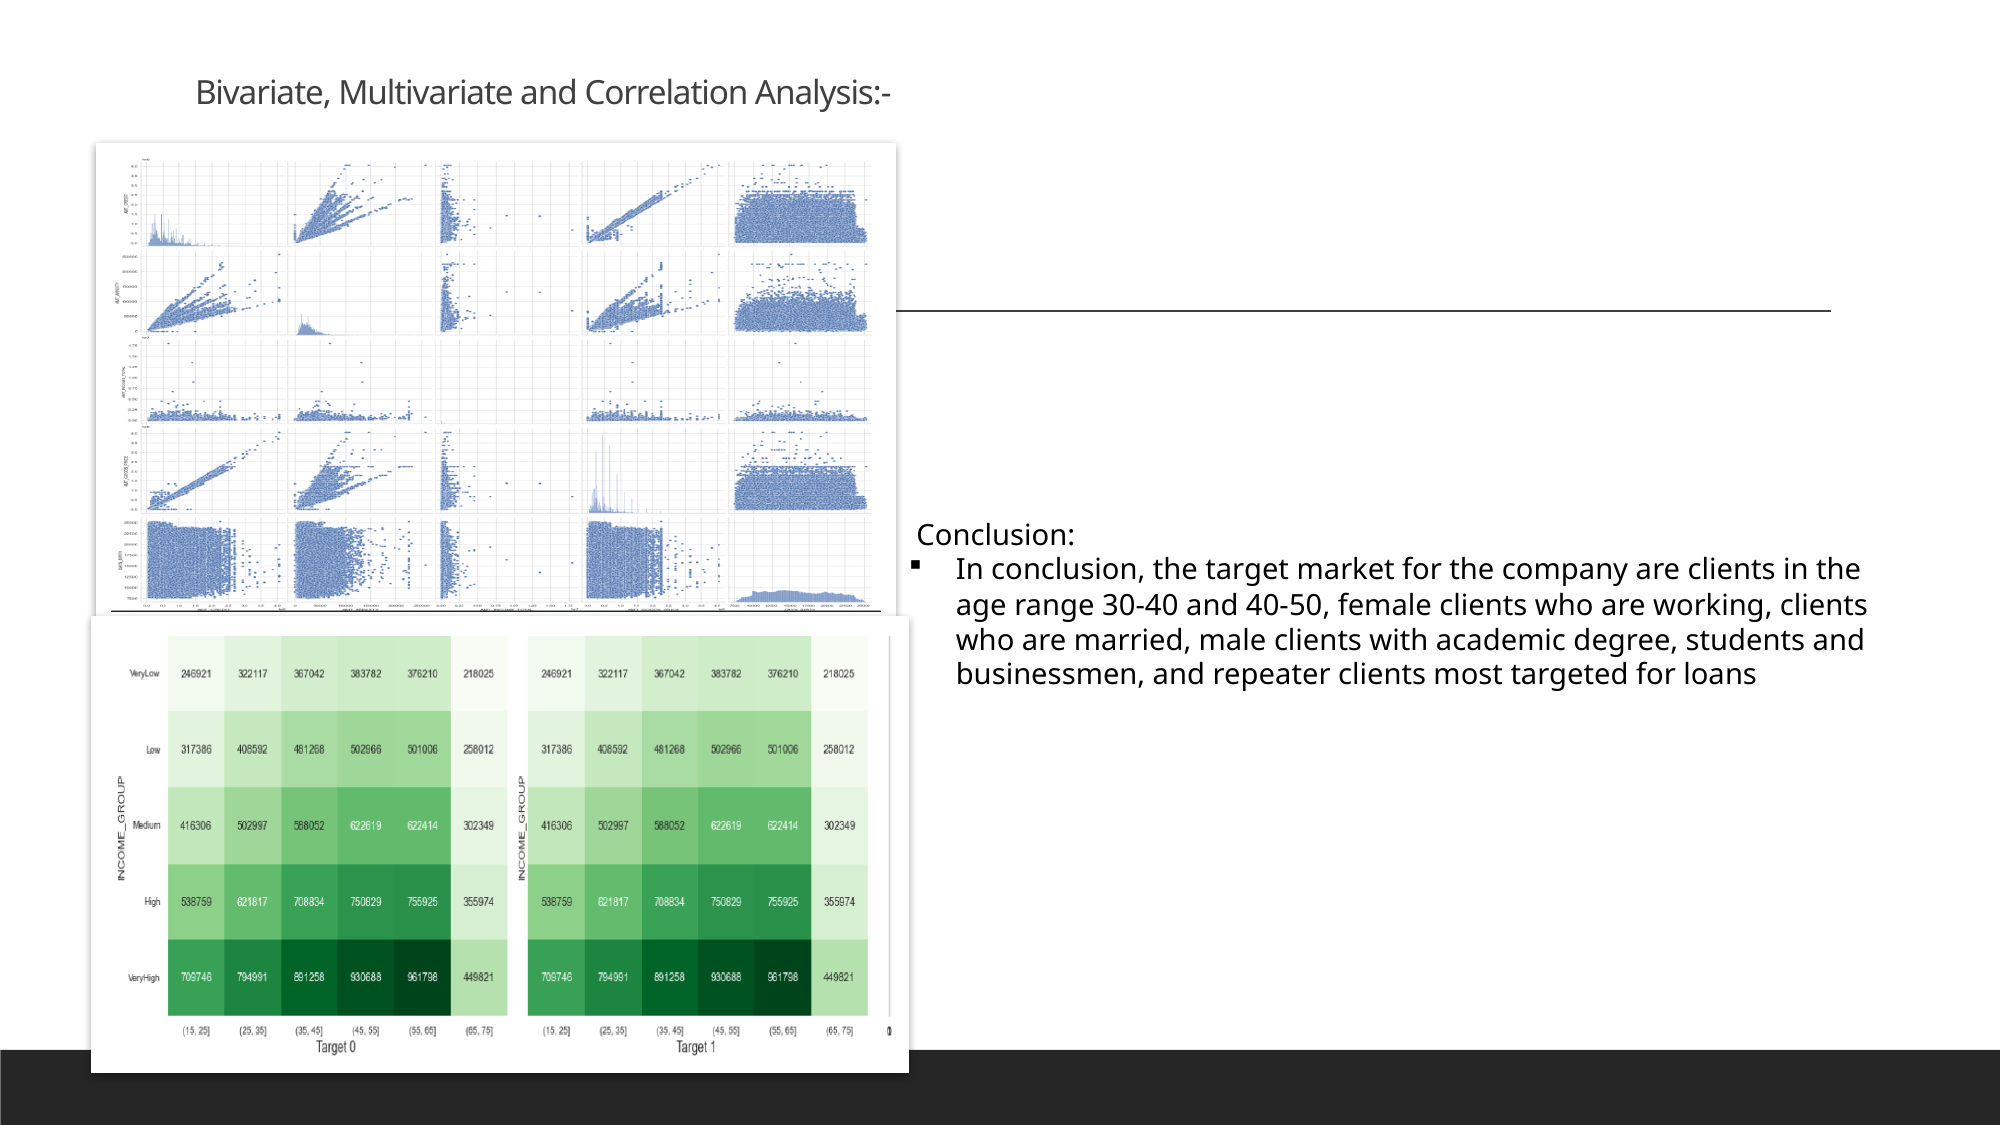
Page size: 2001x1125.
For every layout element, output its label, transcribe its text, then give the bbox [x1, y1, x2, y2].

title Bivariate, Multivariate and Correlation Analysis:- [180, 47, 1830, 120]
text_box Conclusion: In conclusion, the target market for the company are clients in the age range 30-40 and 40-50, female clients who are working, clients who are married, male clients with academic degree, students and businessmen, and repeater clients most targeted for loans [894, 418, 1895, 699]
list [110, 156, 882, 613]
picture [105, 630, 895, 1060]
